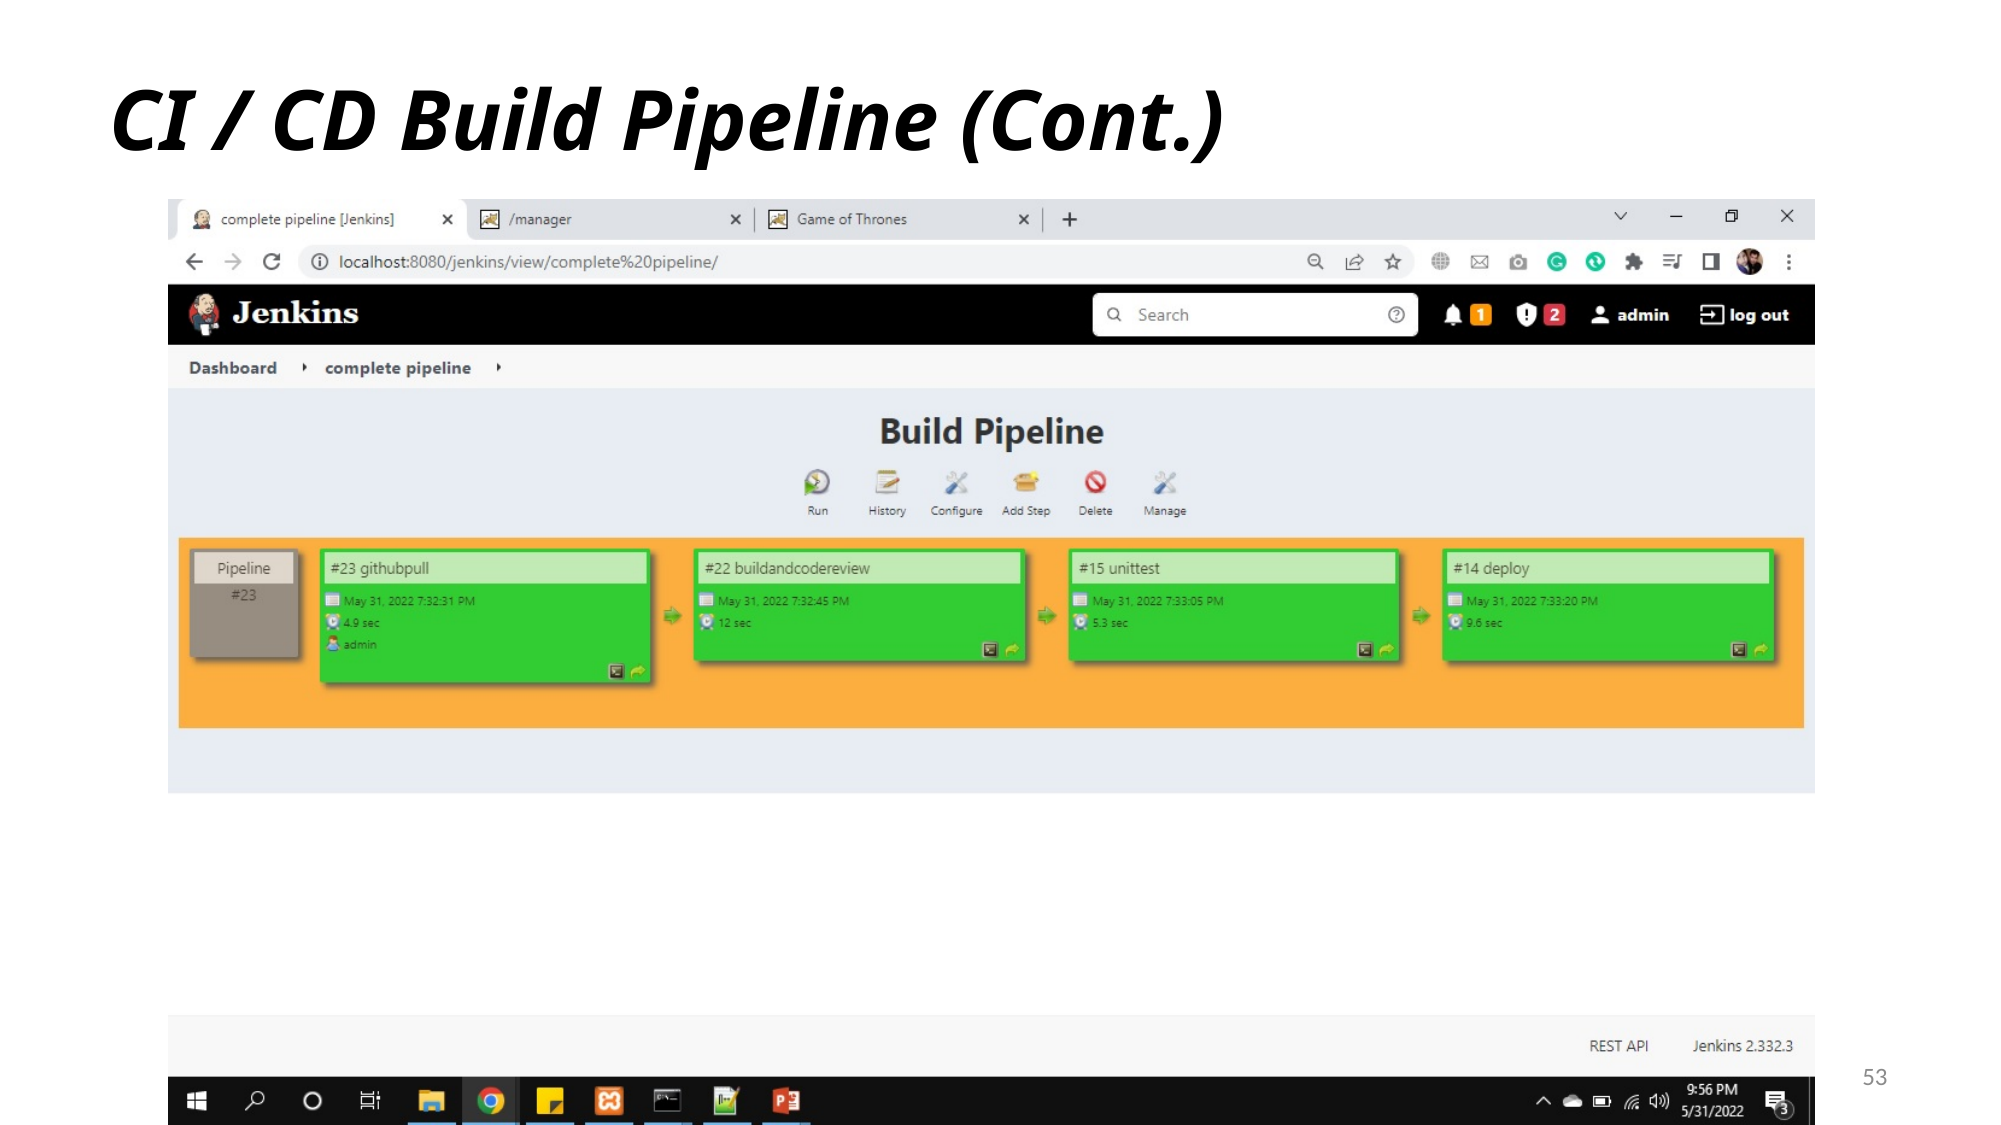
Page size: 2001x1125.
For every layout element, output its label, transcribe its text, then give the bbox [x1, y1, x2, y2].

slide_number 53 [1815, 1045, 1903, 1106]
title CI / CD Build Pipeline (Cont.) [94, 32, 1903, 215]
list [168, 199, 1815, 1125]
